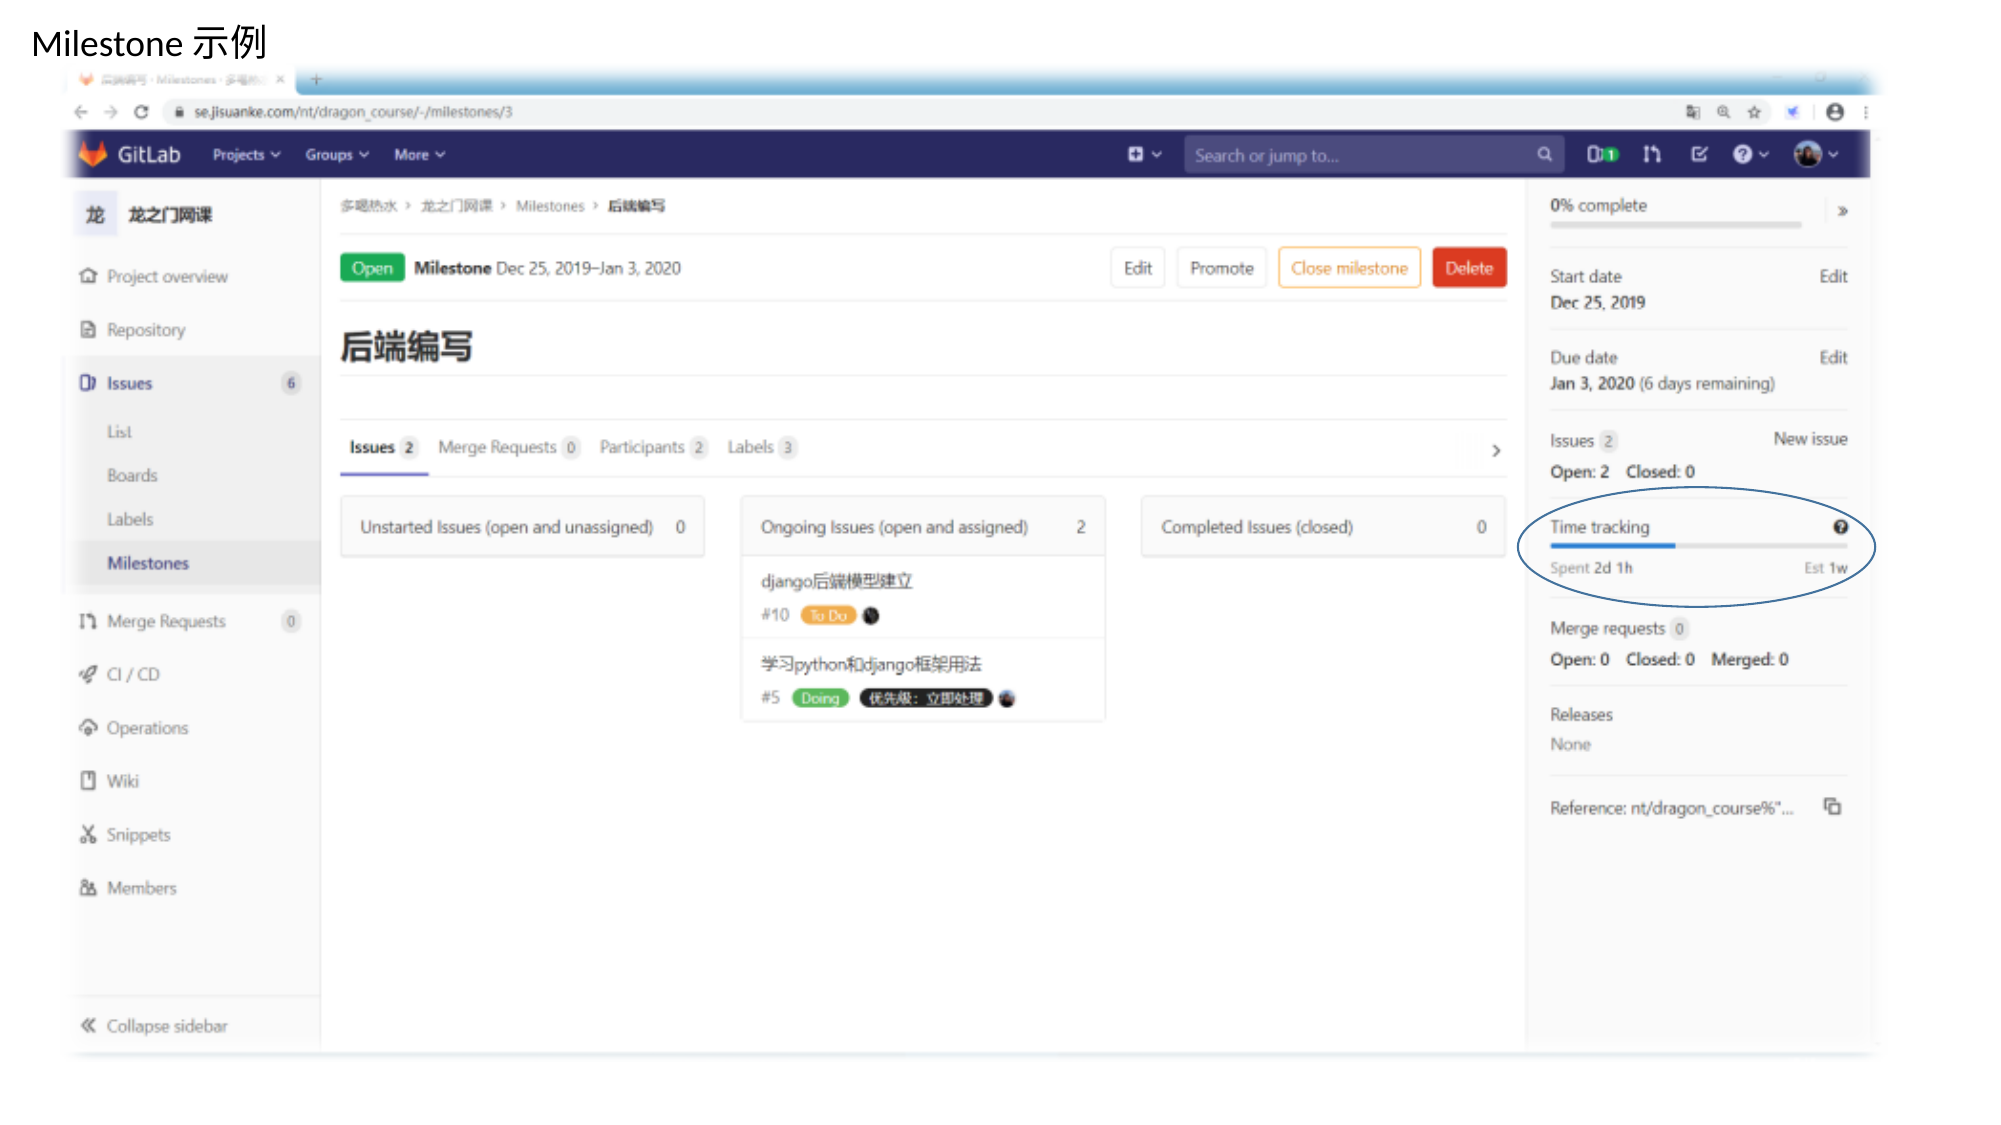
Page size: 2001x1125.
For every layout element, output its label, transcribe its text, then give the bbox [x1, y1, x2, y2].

text_box Milestone示例 [16, 11, 368, 72]
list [60, 63, 1888, 1062]
